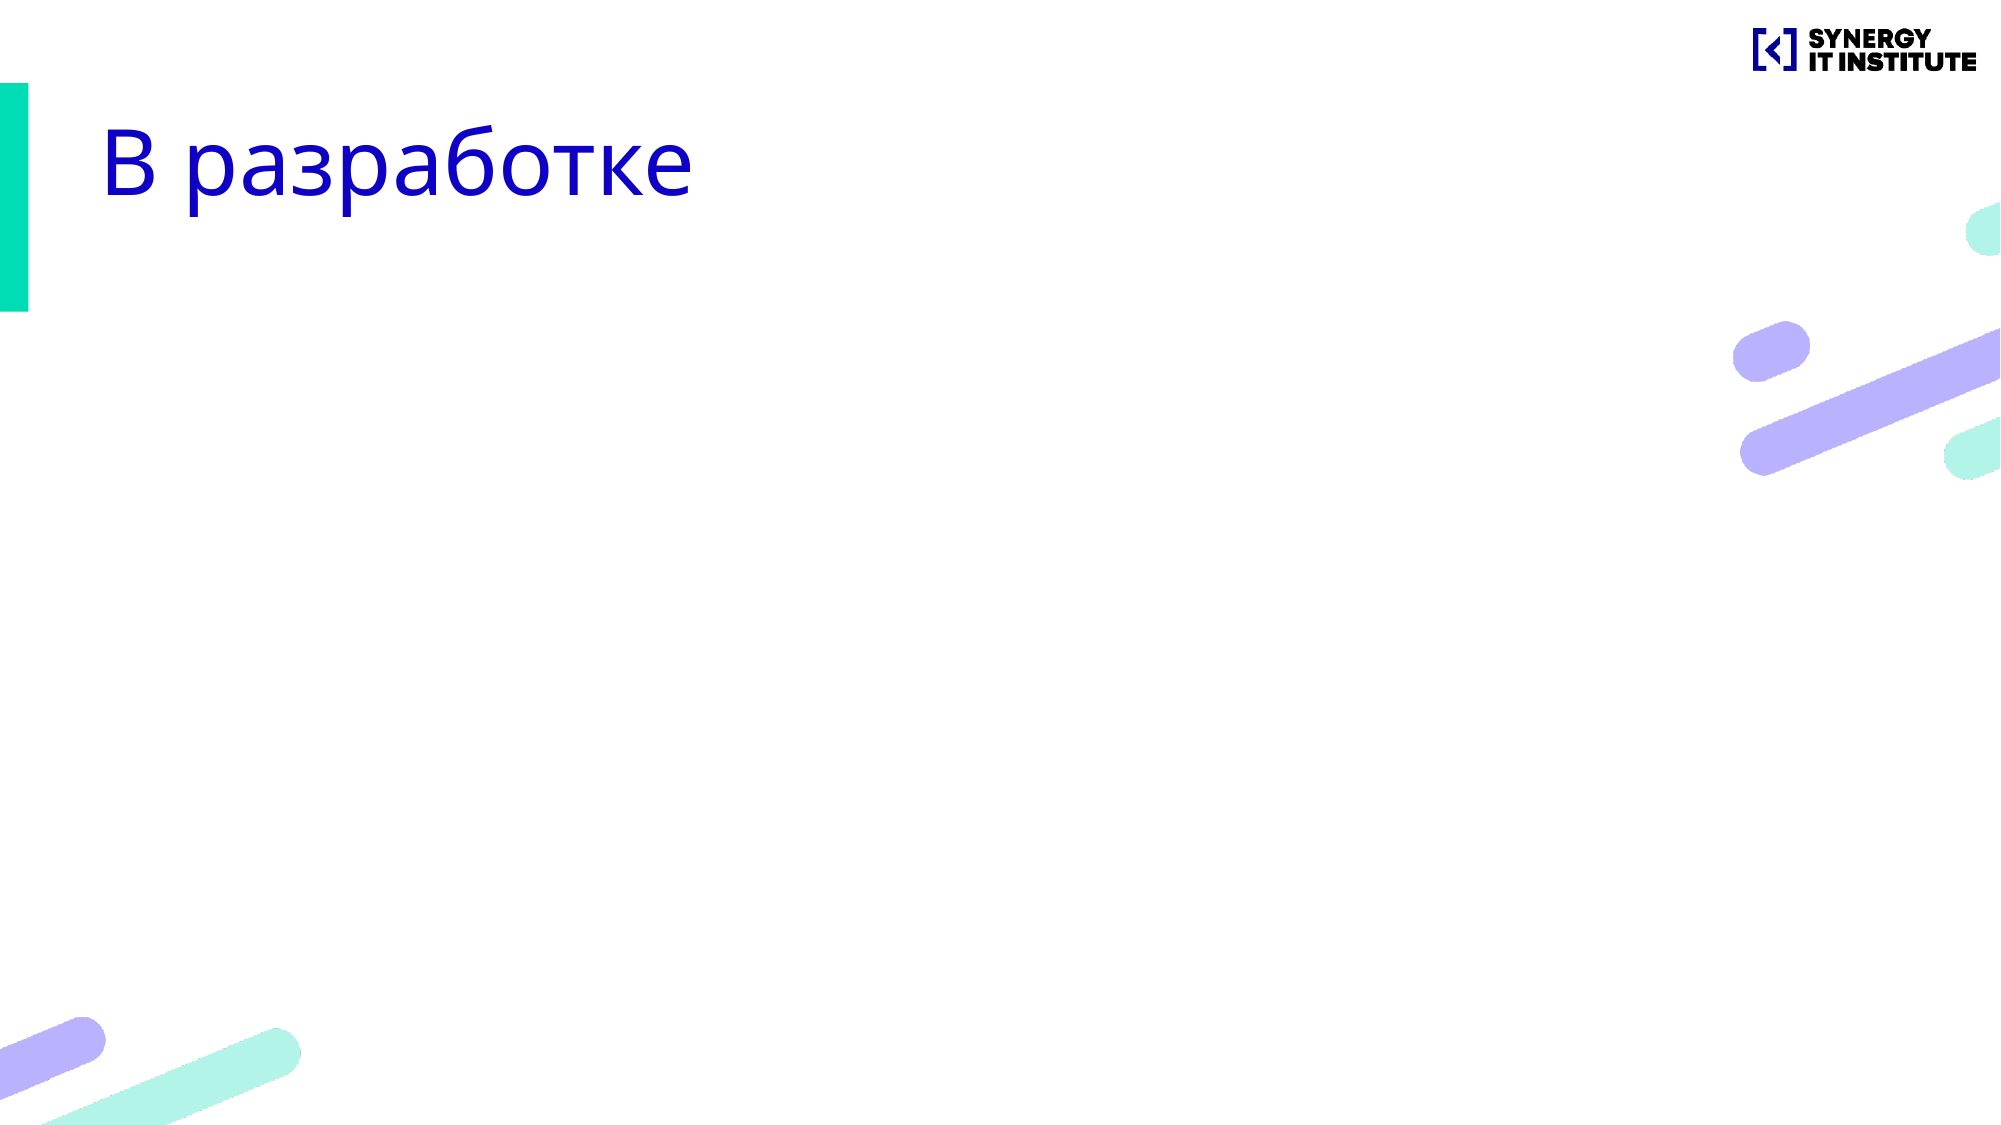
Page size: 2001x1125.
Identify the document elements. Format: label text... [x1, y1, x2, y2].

picture [0, 845, 380, 1125]
picture [1745, 21, 1987, 80]
title В разработке [84, 59, 1918, 278]
picture [1654, 102, 2001, 525]
